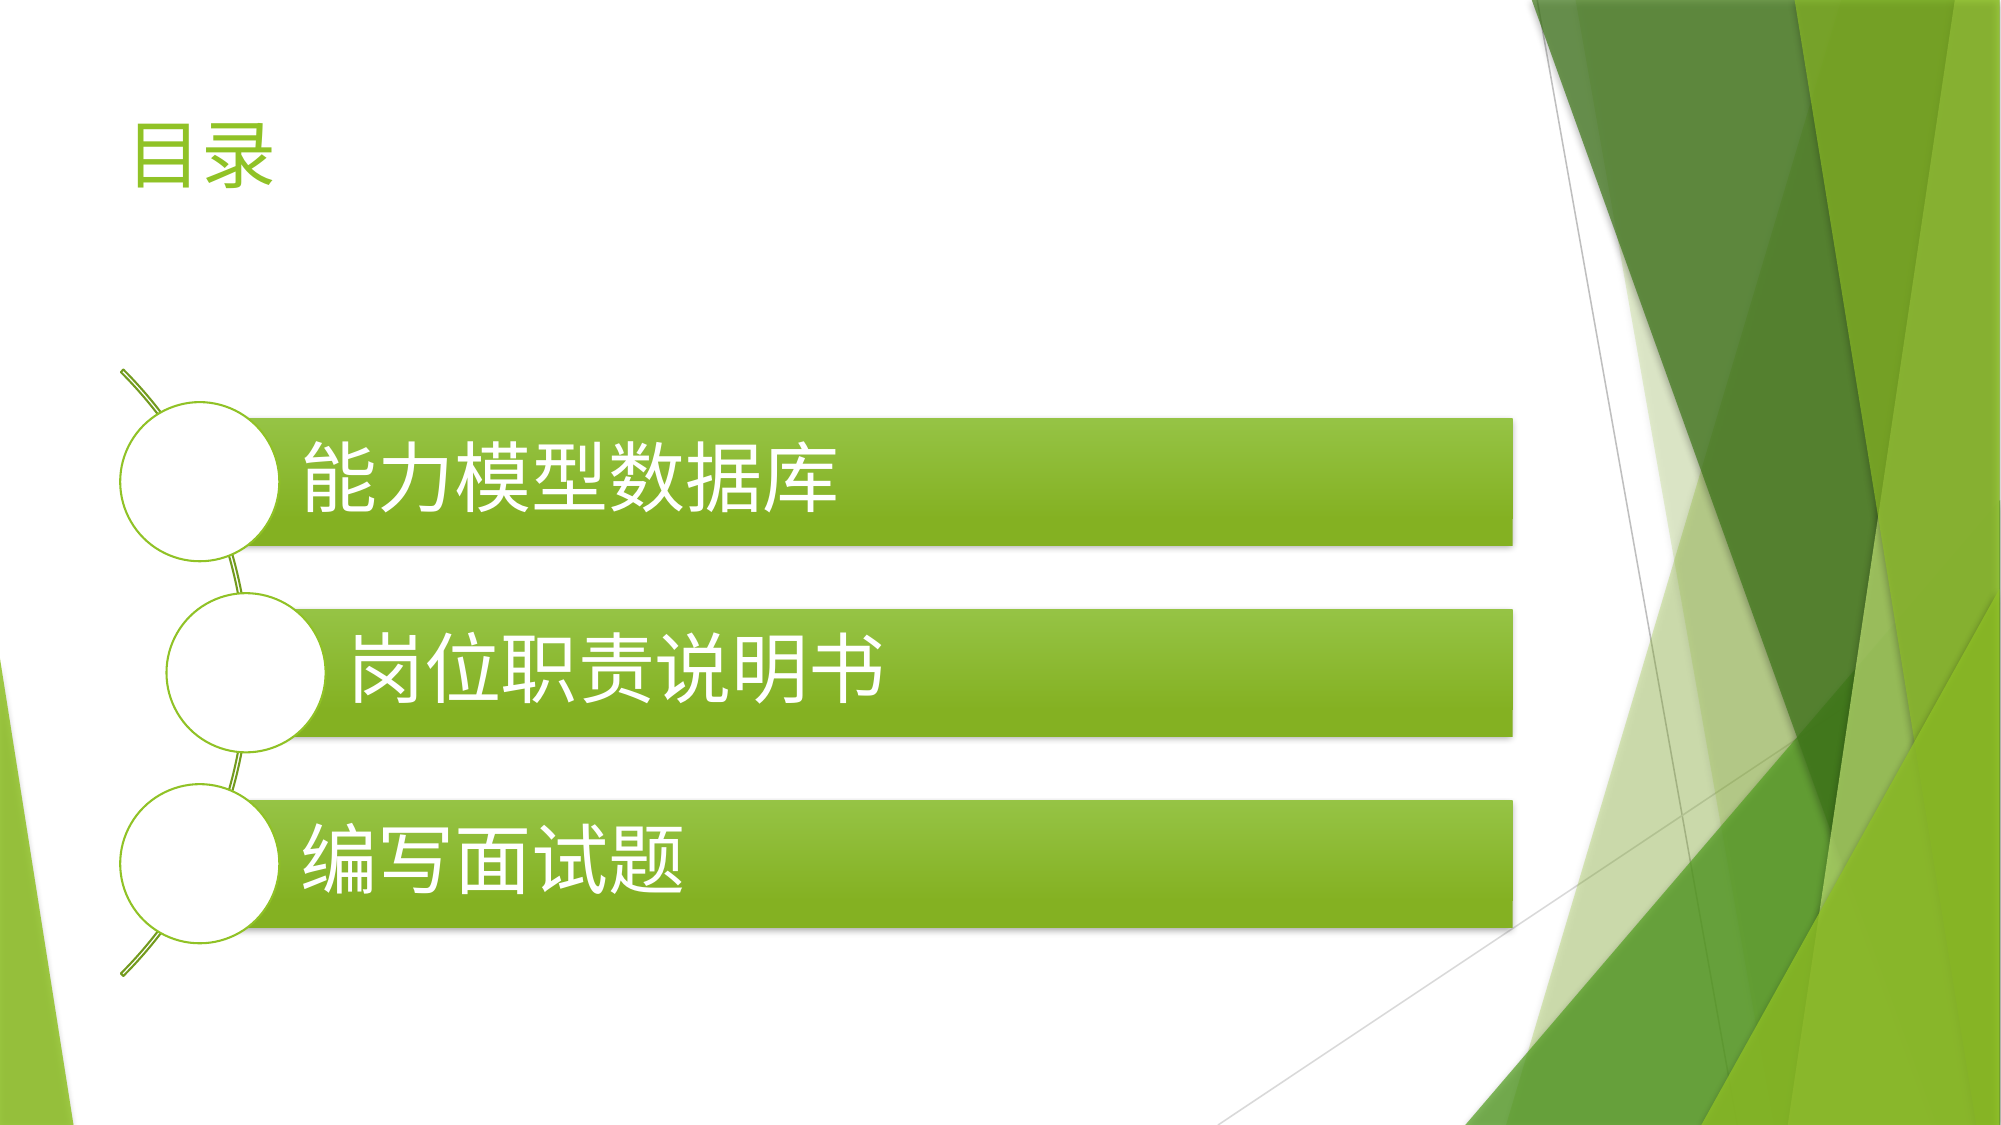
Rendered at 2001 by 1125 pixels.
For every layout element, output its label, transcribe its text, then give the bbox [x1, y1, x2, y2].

title 目录 [111, 99, 1522, 317]
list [110, 353, 1522, 992]
